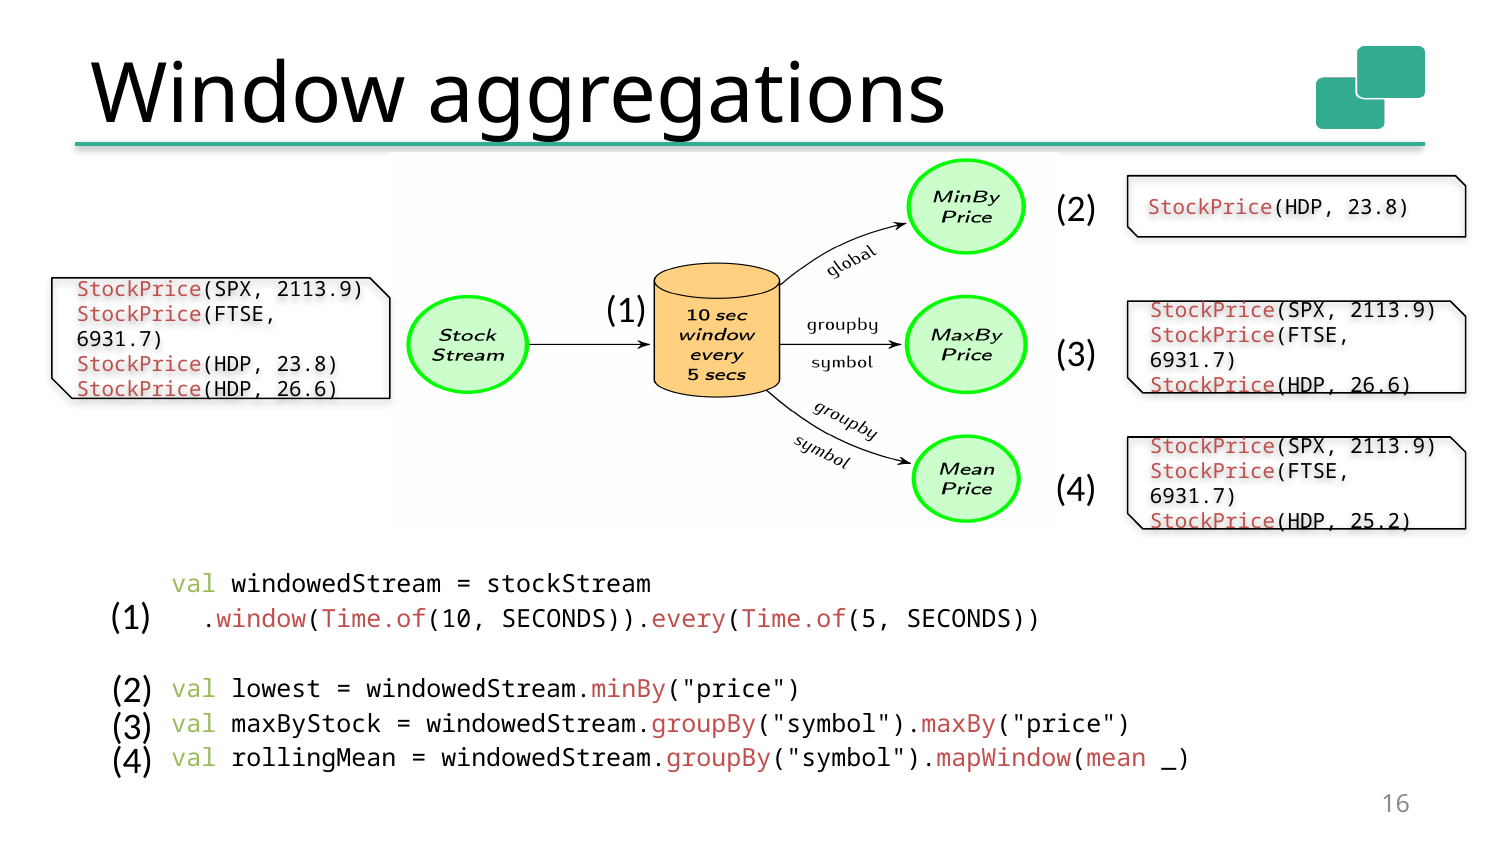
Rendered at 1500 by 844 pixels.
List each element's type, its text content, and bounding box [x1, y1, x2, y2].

title Window aggregations [75, 33, 1425, 145]
text_box StockPrice(SPX, 2113.9) StockPrice(FTSE, 6931.7) StockPrice(HDP, 23.8) StockPrice(HDP, 26.6) [51, 277, 384, 400]
text_box (3) [96, 694, 197, 754]
list val windowedStream = stockStream .window(Time.of(10, SECONDS)).every(Time.of(5, SECONDS)) val lowest = windowedStream.minBy("price") val maxByStock = windowedStream.groupBy("symbol").maxBy("price") val rollingMean = windowedStream.groupBy("symbol").mapWindow(mean _) [156, 559, 1344, 782]
text_box (2) [1065, 176, 1127, 236]
text_box StockPrice(HDP, 23.8) [1126, 174, 1467, 238]
text_box (2) [96, 657, 198, 718]
text_box (4) [1065, 456, 1122, 516]
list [389, 152, 1060, 530]
text_box (4) [96, 728, 198, 789]
text_box (3) [1065, 321, 1123, 382]
text_box StockPrice(SPX, 2113.9) StockPrice(FTSE, 6931.7) StockPrice(HDP, 25.2) [1126, 436, 1467, 530]
text_box StockPrice(SPX, 2113.9) StockPrice(FTSE, 6931.7) StockPrice(HDP, 26.6) [1126, 300, 1467, 394]
slide_number 16 [1074, 782, 1425, 827]
text_box (1) [95, 584, 196, 645]
